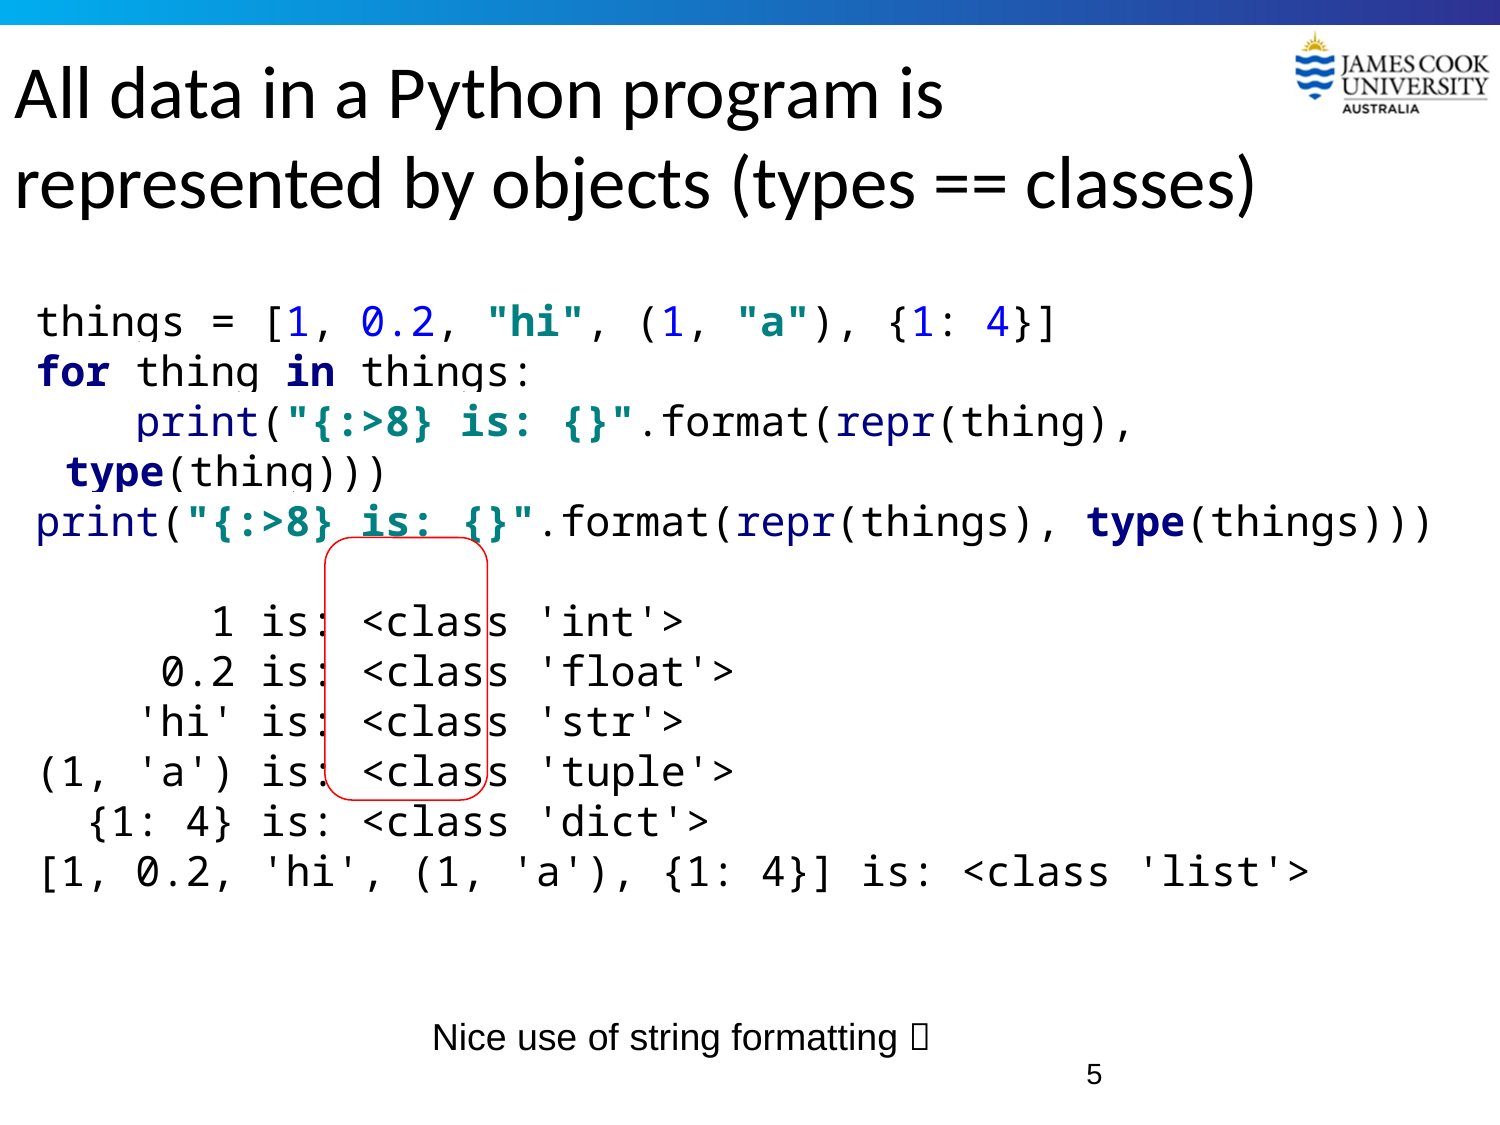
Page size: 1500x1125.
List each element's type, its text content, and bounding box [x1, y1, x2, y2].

slide_number 5 [1074, 1042, 1483, 1103]
text_box [324, 537, 488, 801]
picture [1287, 25, 1500, 122]
list things = [1, 0.2, "hi", (1, "a"), {1: 4}] for thing in things: print("{:>8} is: {}".format(repr(thing), type(thing))) print("{:>8} is: {}".format(repr(things), type(things))) 1 is: <class 'int'> 0.2 is: <class 'float'> 'hi' is: <class 'str'> (1, 'a') is: <class 'tuple'> {1: 4} is: <class 'dict'> [1, 0.2, 'hi', (1, 'a'), {1: 4}] is: <class 'list'> [11, 233, 1477, 1029]
text_box Nice use of string formatting  [417, 1005, 947, 1066]
title All data in a Python program is represented by objects (types == classes) [3, 32, 1312, 113]
